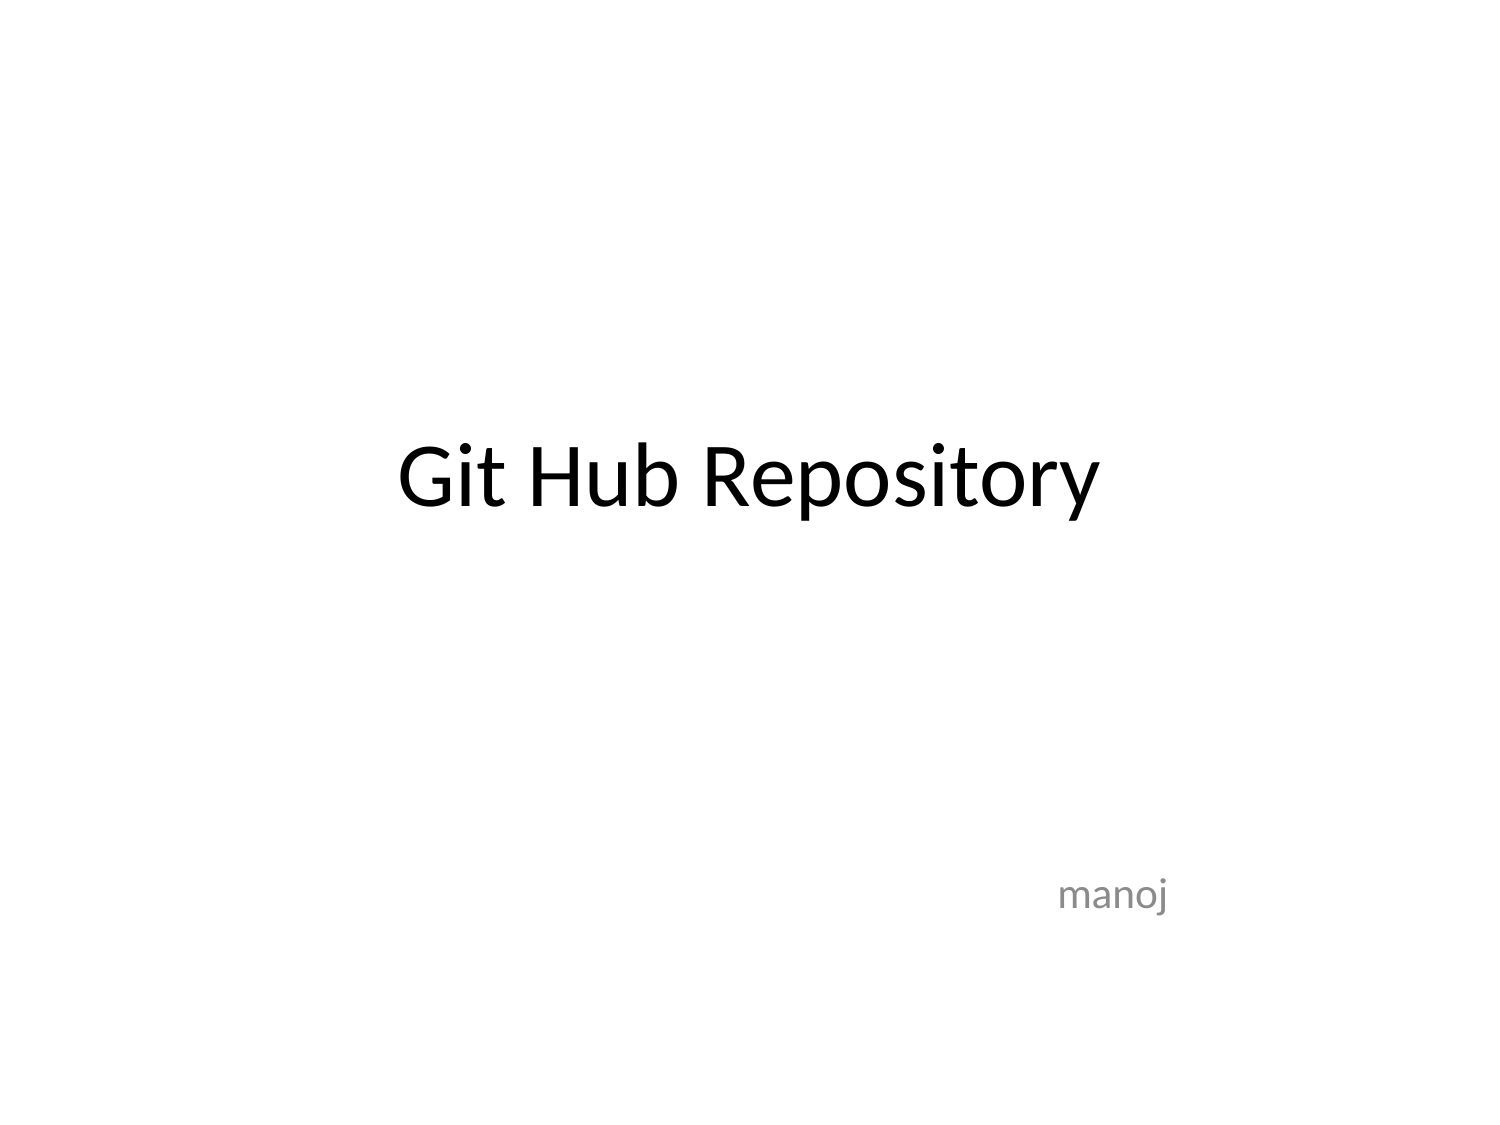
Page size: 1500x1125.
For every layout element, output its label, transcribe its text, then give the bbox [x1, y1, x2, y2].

subtitle manoj [950, 857, 1275, 925]
title Git Hub Repository [112, 349, 1388, 591]
